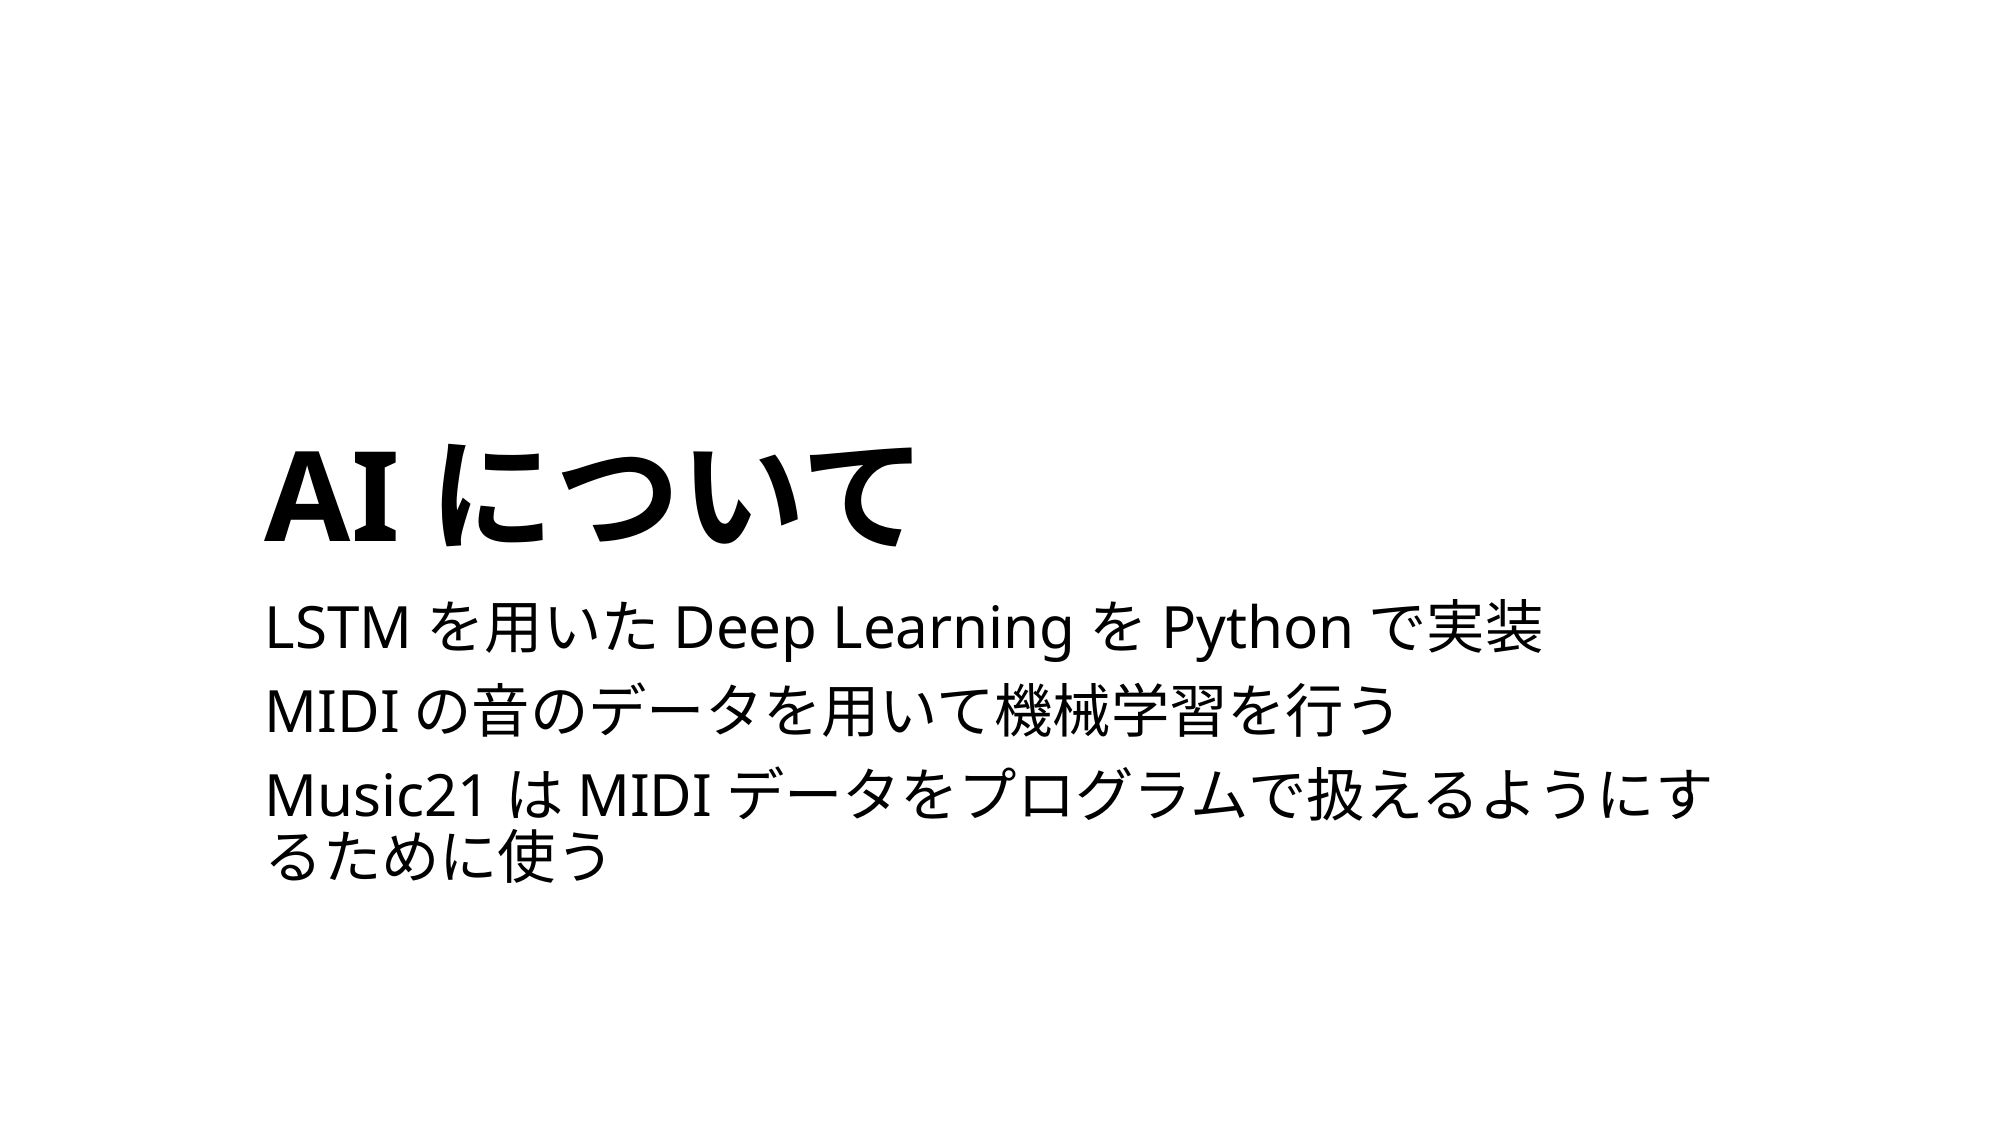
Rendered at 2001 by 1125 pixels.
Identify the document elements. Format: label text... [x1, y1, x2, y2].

subtitle LSTMを用いたDeep LearningをPythonで実装 MIDIの音のデータを用いて機械学習を行う Music21はMIDIデータをプログラムで扱えるようにするために使う [249, 590, 1750, 1024]
title AIについて [249, 328, 1750, 576]
